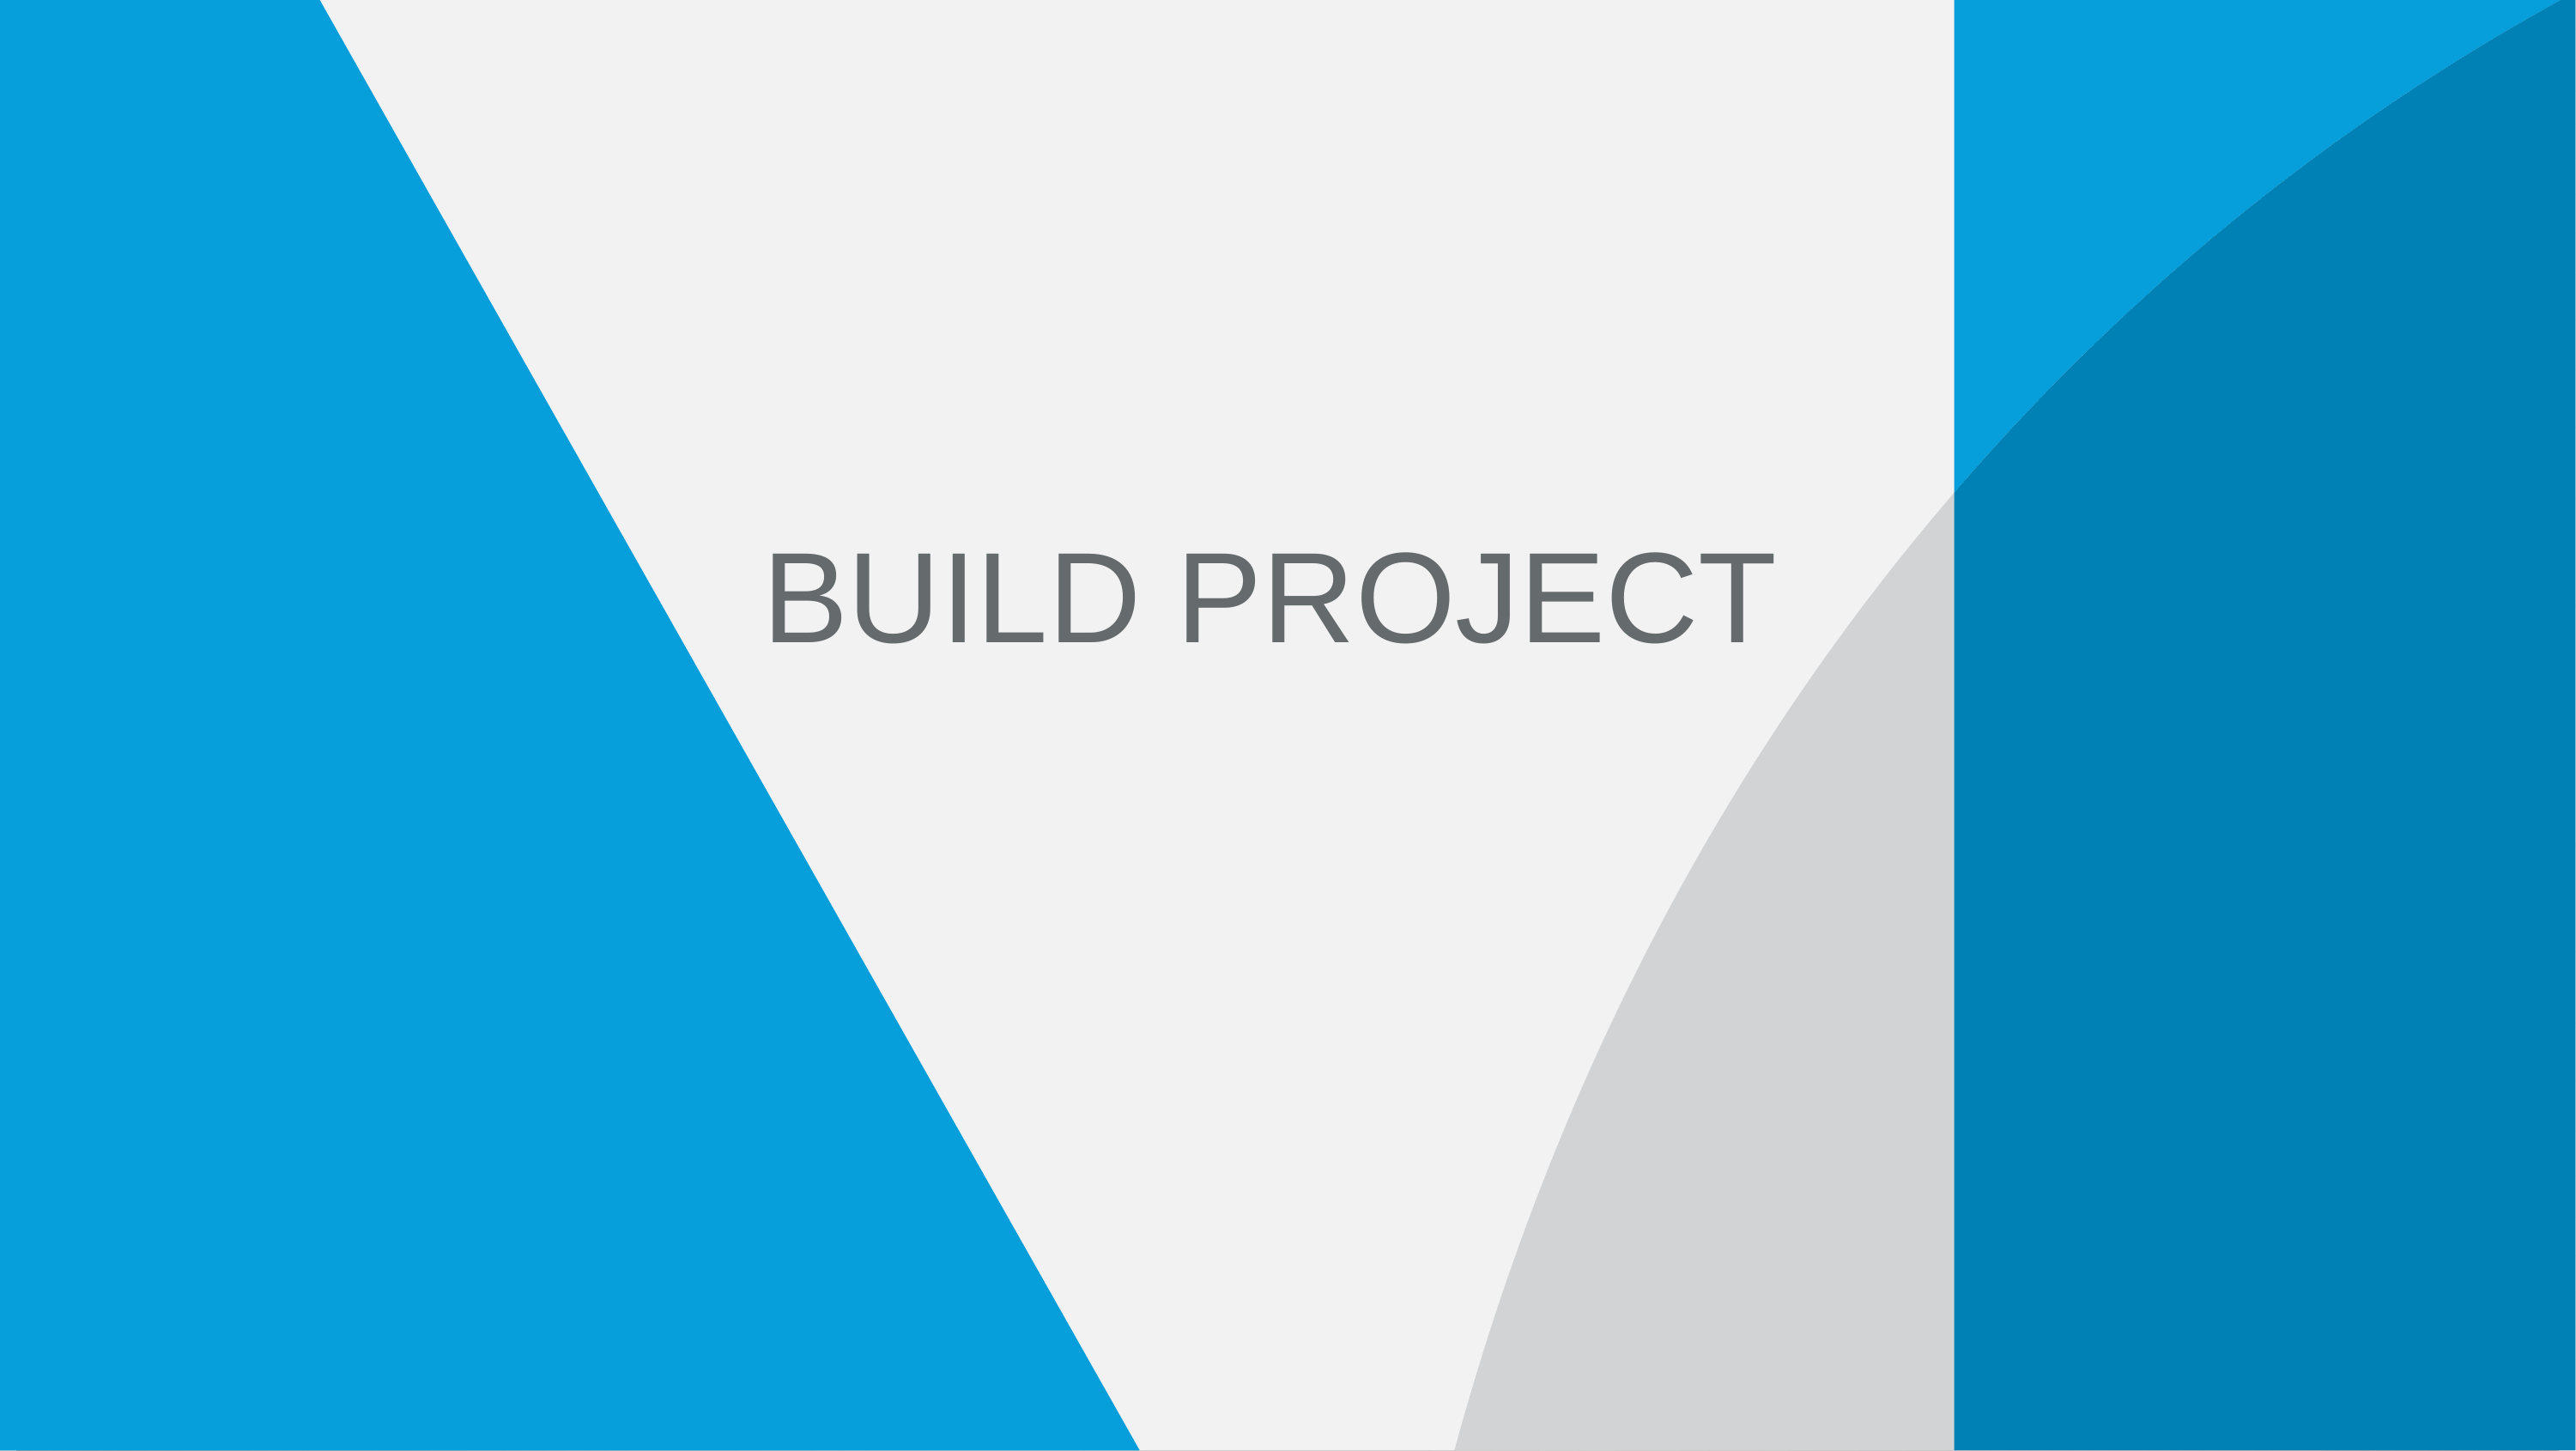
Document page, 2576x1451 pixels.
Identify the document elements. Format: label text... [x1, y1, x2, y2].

title Build Project [619, 112, 1922, 1104]
